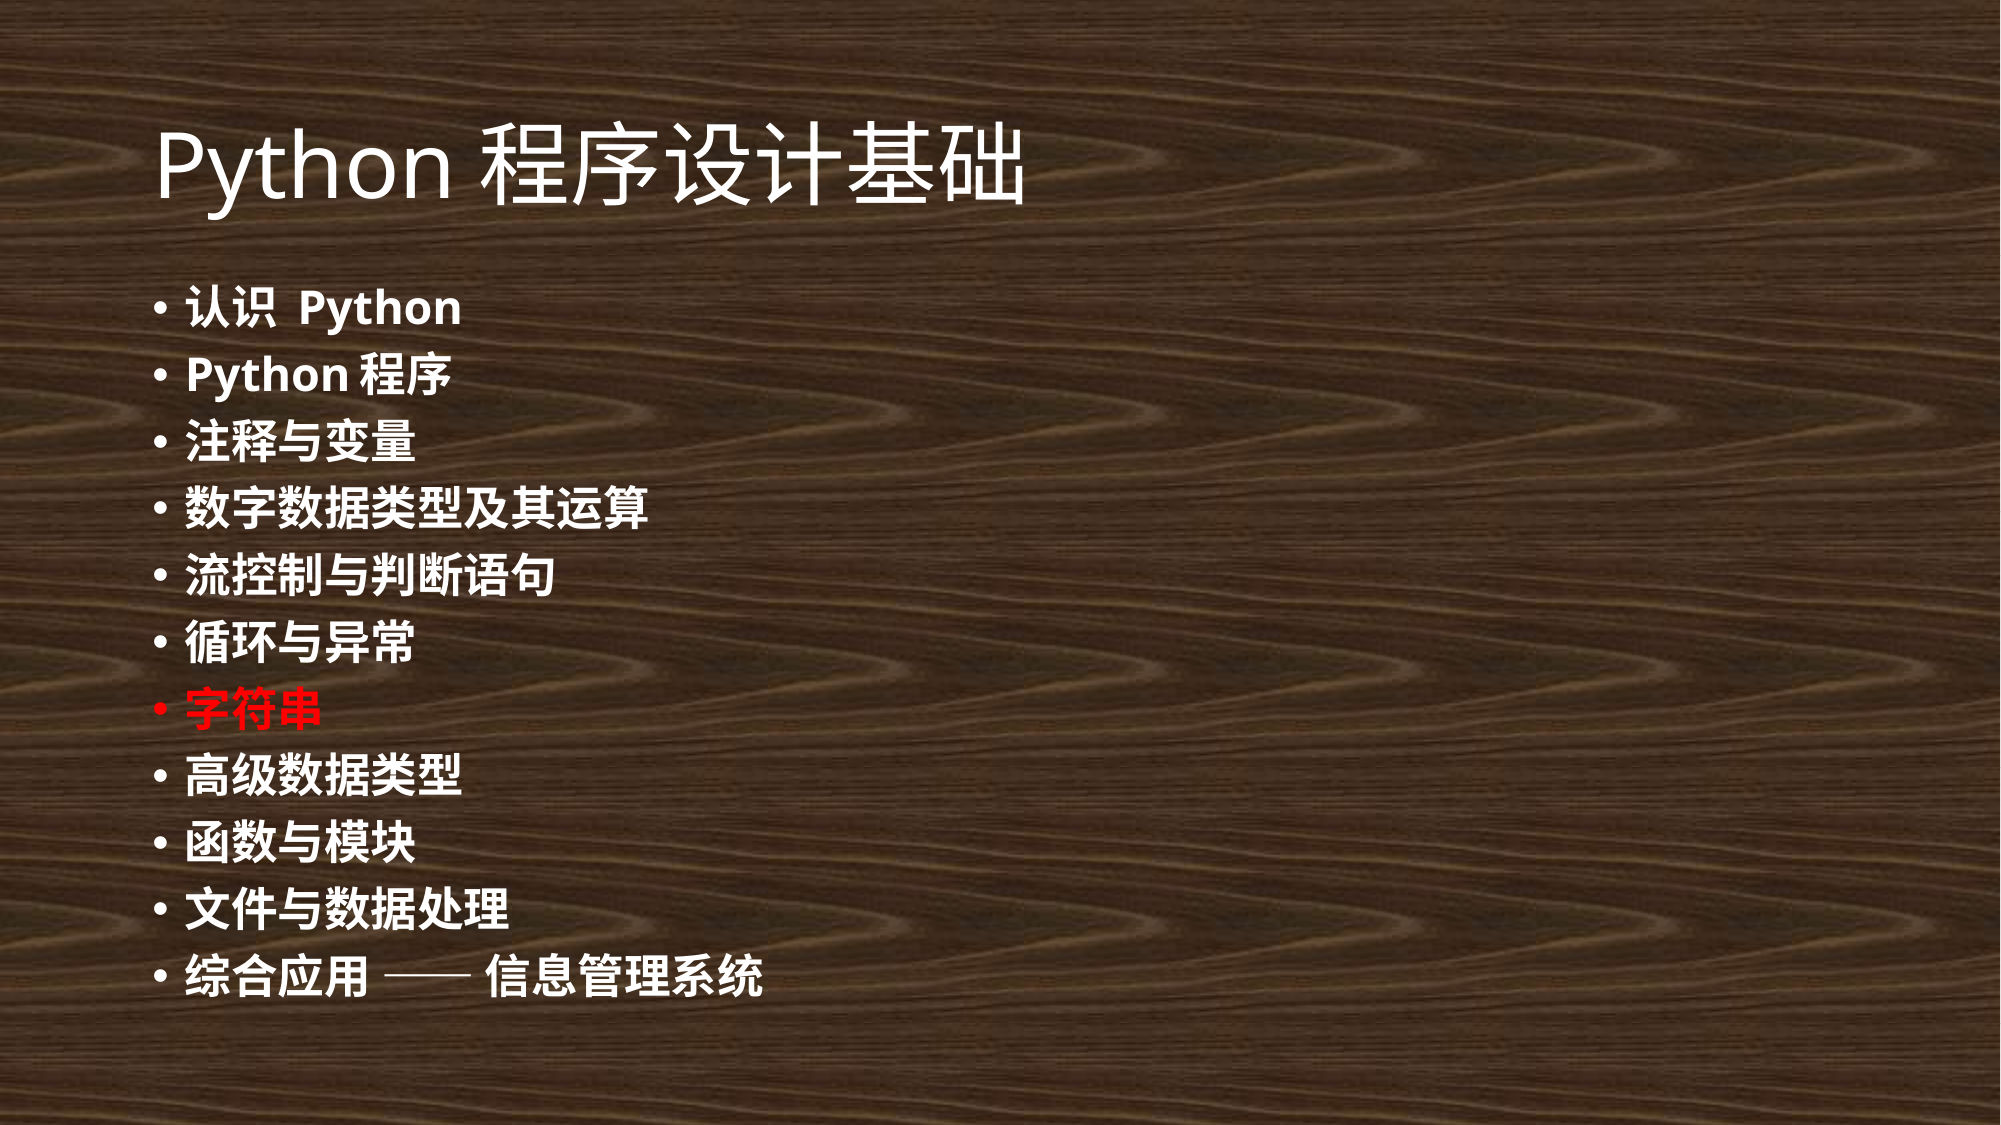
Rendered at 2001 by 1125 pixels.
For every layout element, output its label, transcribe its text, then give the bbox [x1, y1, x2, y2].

picture [0, 0, 2001, 1125]
list 认识 Python Python程序 注释与变量 数字数据类型及其运算 流控制与判断语句 循环与异常 字符串 高级数据类型 函数与模块 文件与数据处理 综合应用 —— 信息管理系统 [137, 277, 1863, 1014]
title Python程序设计基础 [137, 59, 1863, 277]
